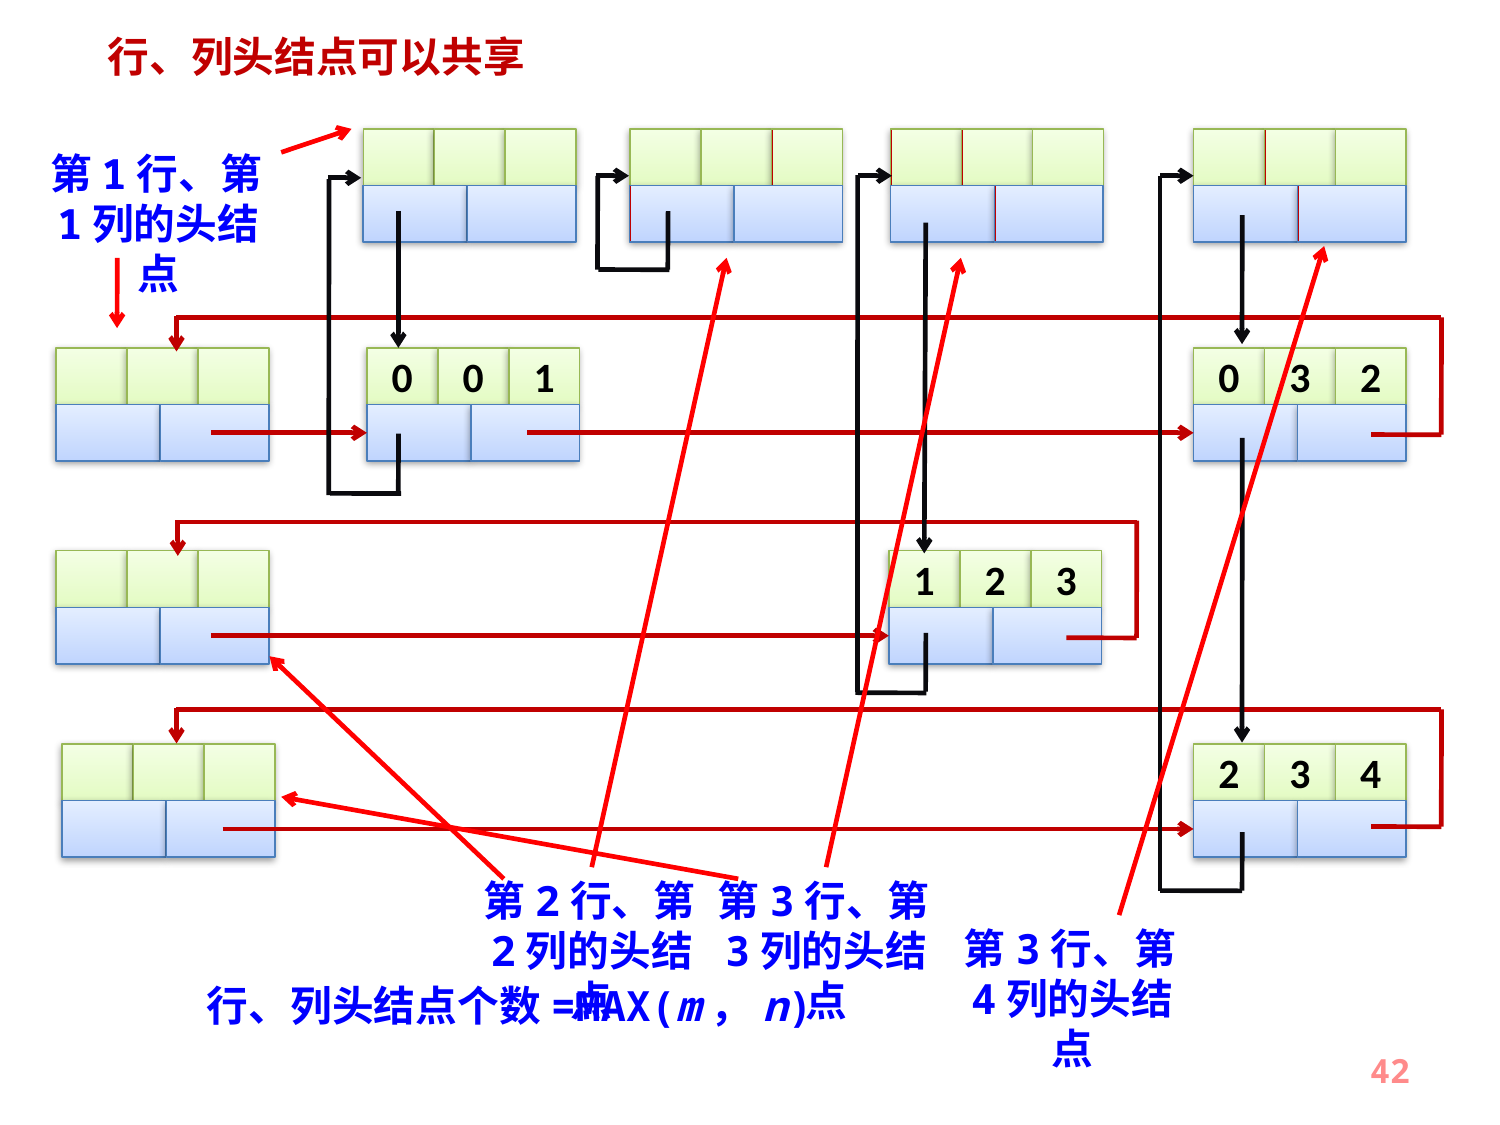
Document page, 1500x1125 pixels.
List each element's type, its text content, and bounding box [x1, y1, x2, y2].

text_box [34, 128, 352, 329]
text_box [1193, 128, 1407, 243]
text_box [362, 128, 577, 243]
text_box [948, 245, 1325, 1032]
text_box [61, 743, 264, 858]
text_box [55, 550, 264, 665]
slide_number 42 [1074, 1042, 1425, 1103]
text_box 行、列头结点可以共享 [46, 23, 586, 89]
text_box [629, 128, 843, 243]
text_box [1330, 347, 1407, 462]
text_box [890, 128, 1104, 243]
text_box 行、列头结点个数=MAX(m，n) [187, 972, 832, 1038]
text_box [280, 257, 943, 984]
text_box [269, 257, 279, 984]
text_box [55, 347, 264, 462]
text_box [1330, 743, 1407, 858]
